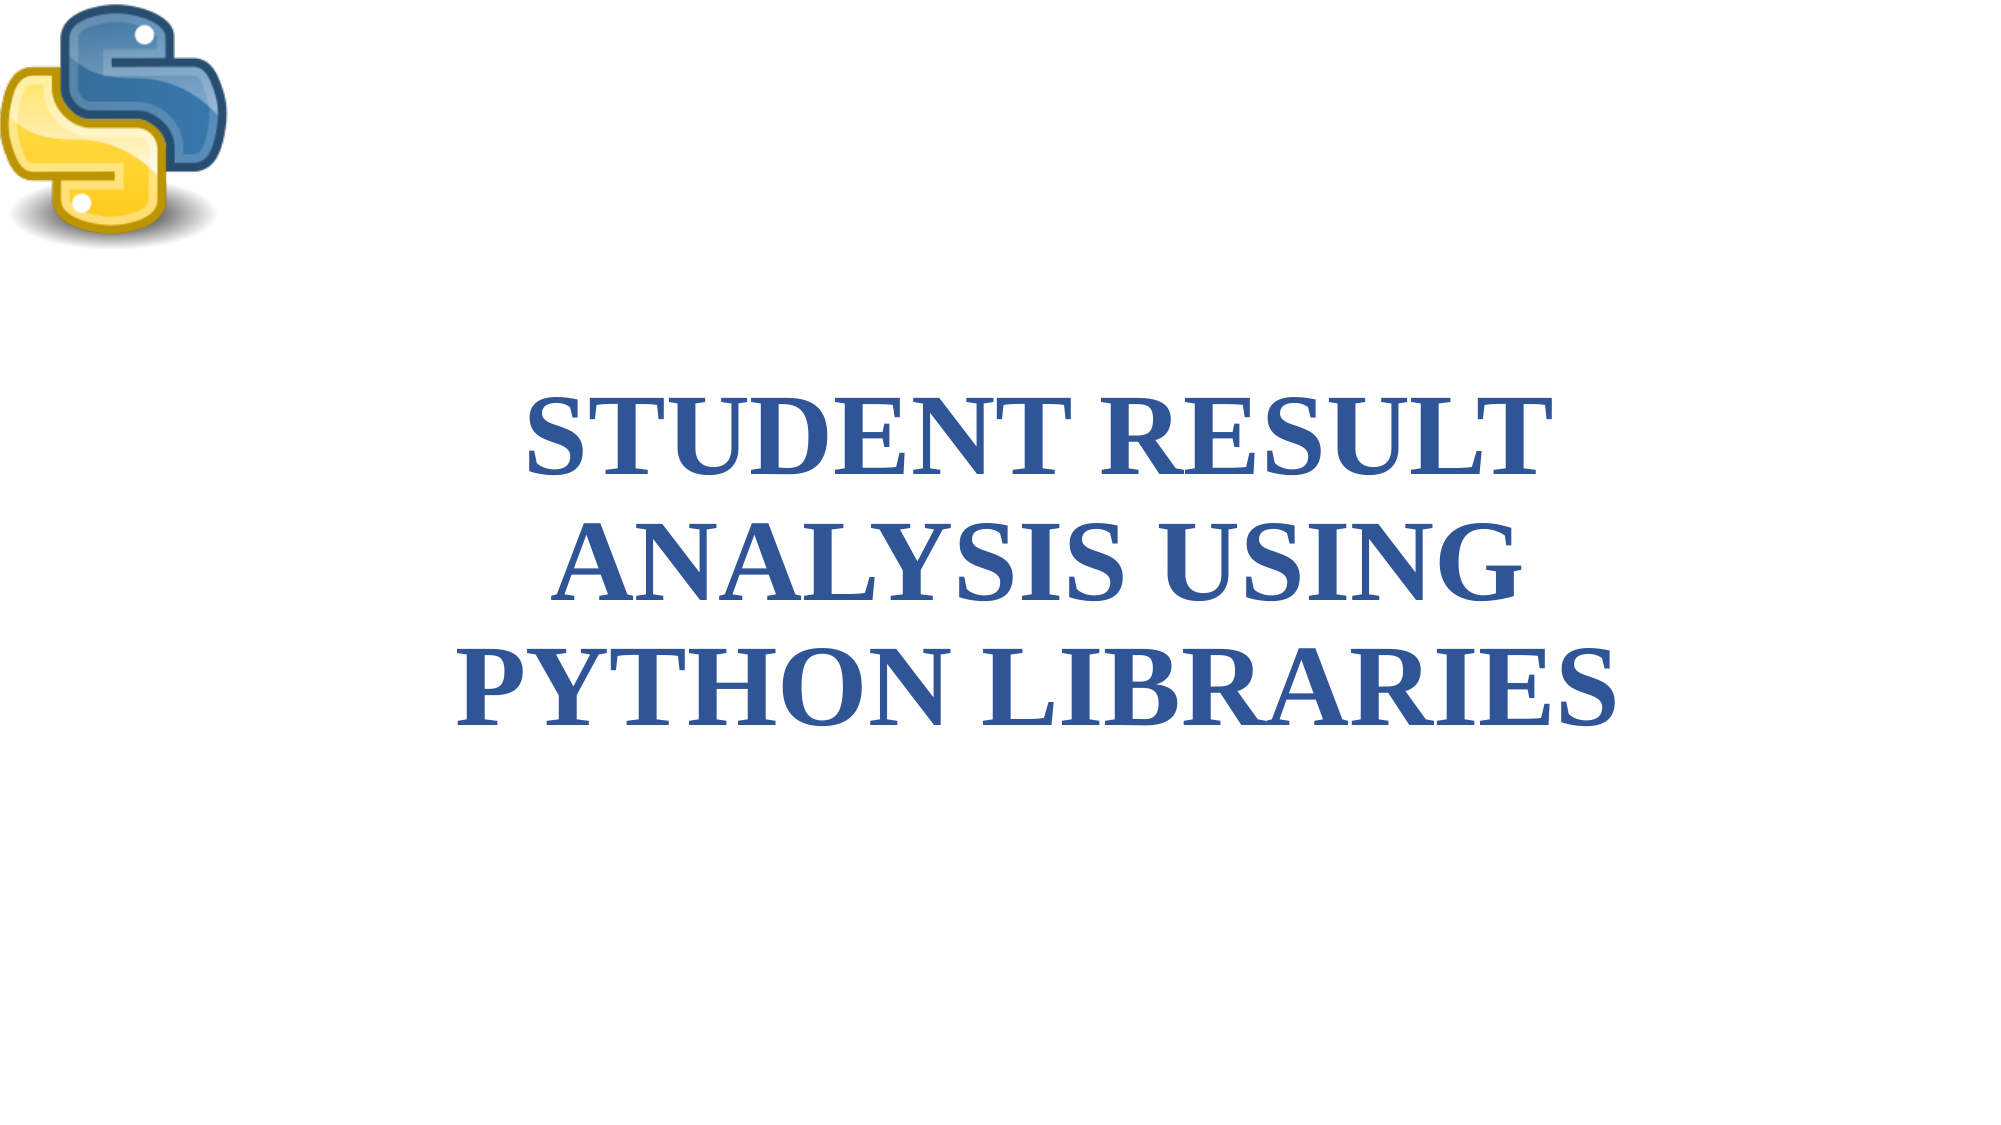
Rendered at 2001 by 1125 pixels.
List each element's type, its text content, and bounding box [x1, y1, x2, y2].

picture [0, 0, 242, 256]
title STUDENT RESULT ANALYSIS USING PYTHON LIBRARIES [288, 366, 1789, 759]
